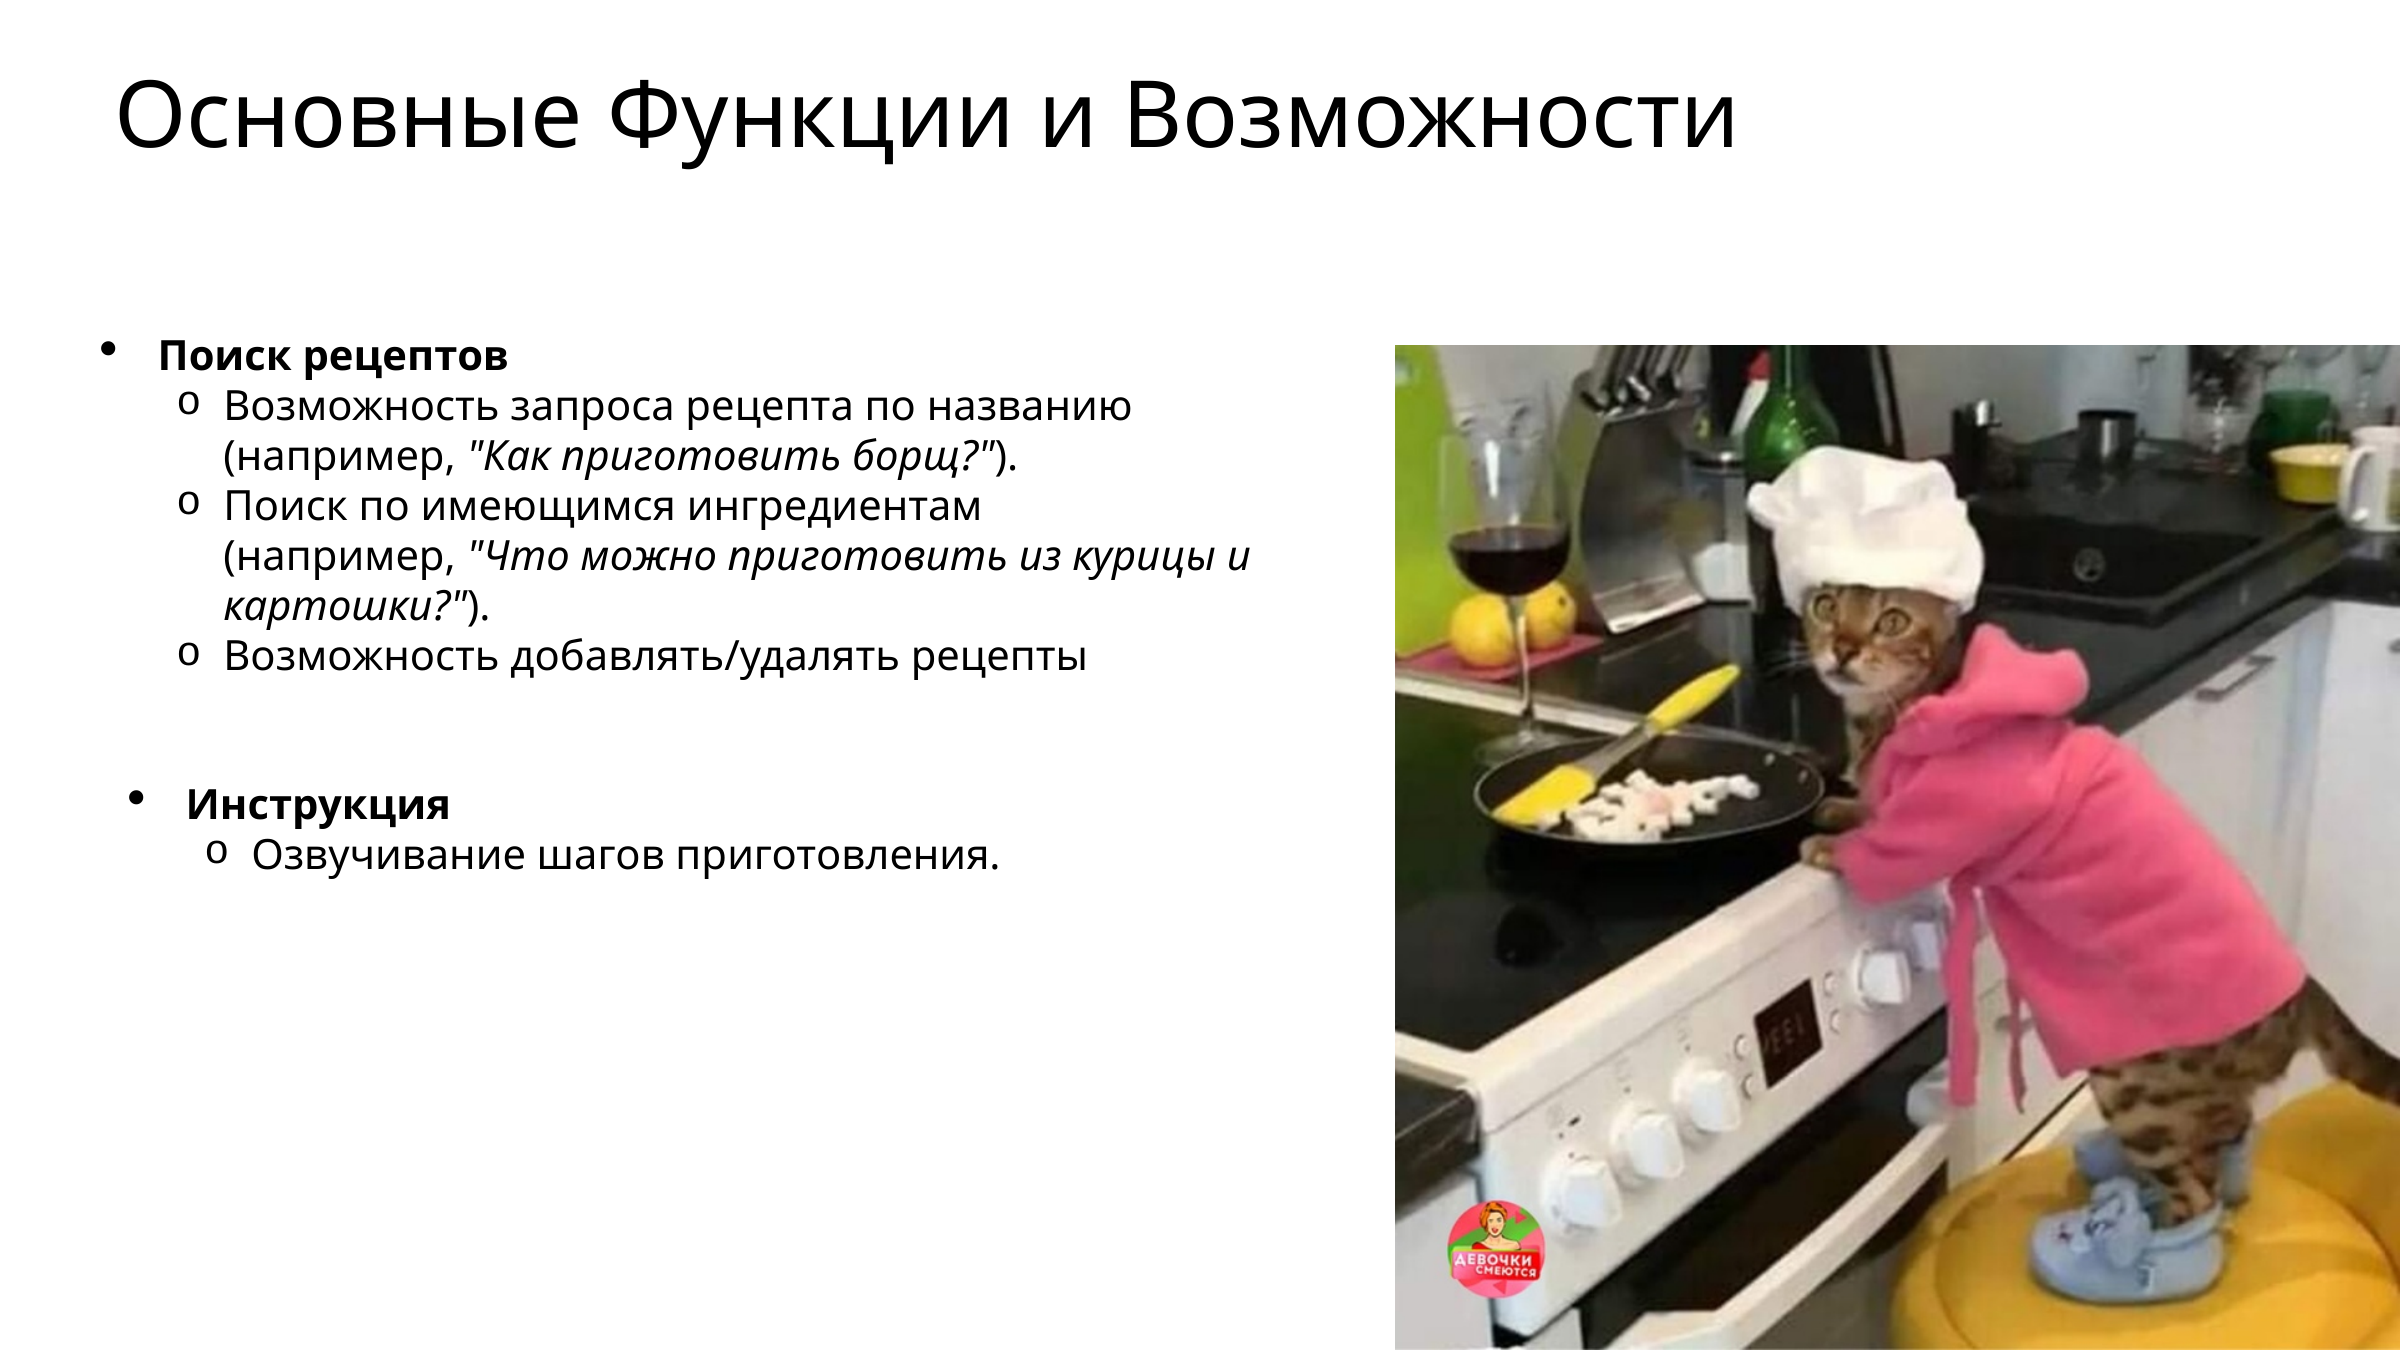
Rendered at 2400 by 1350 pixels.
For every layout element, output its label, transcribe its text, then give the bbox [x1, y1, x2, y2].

text_box Основные Функции и Возможности [114, 50, 1723, 167]
text_box Инструкция Озвучивание шагов приготовления. [114, 770, 1315, 886]
text_box Поиск рецептов Возможность запроса рецепта по названию (например, "Как приготовить борщ?"). Поиск по имеющимся ингредиентам (например, "Что можно приготовить из курицы и картошки?"). Возможность добавлять/удалять рецепты [86, 321, 1287, 687]
picture [1395, 345, 2400, 1350]
